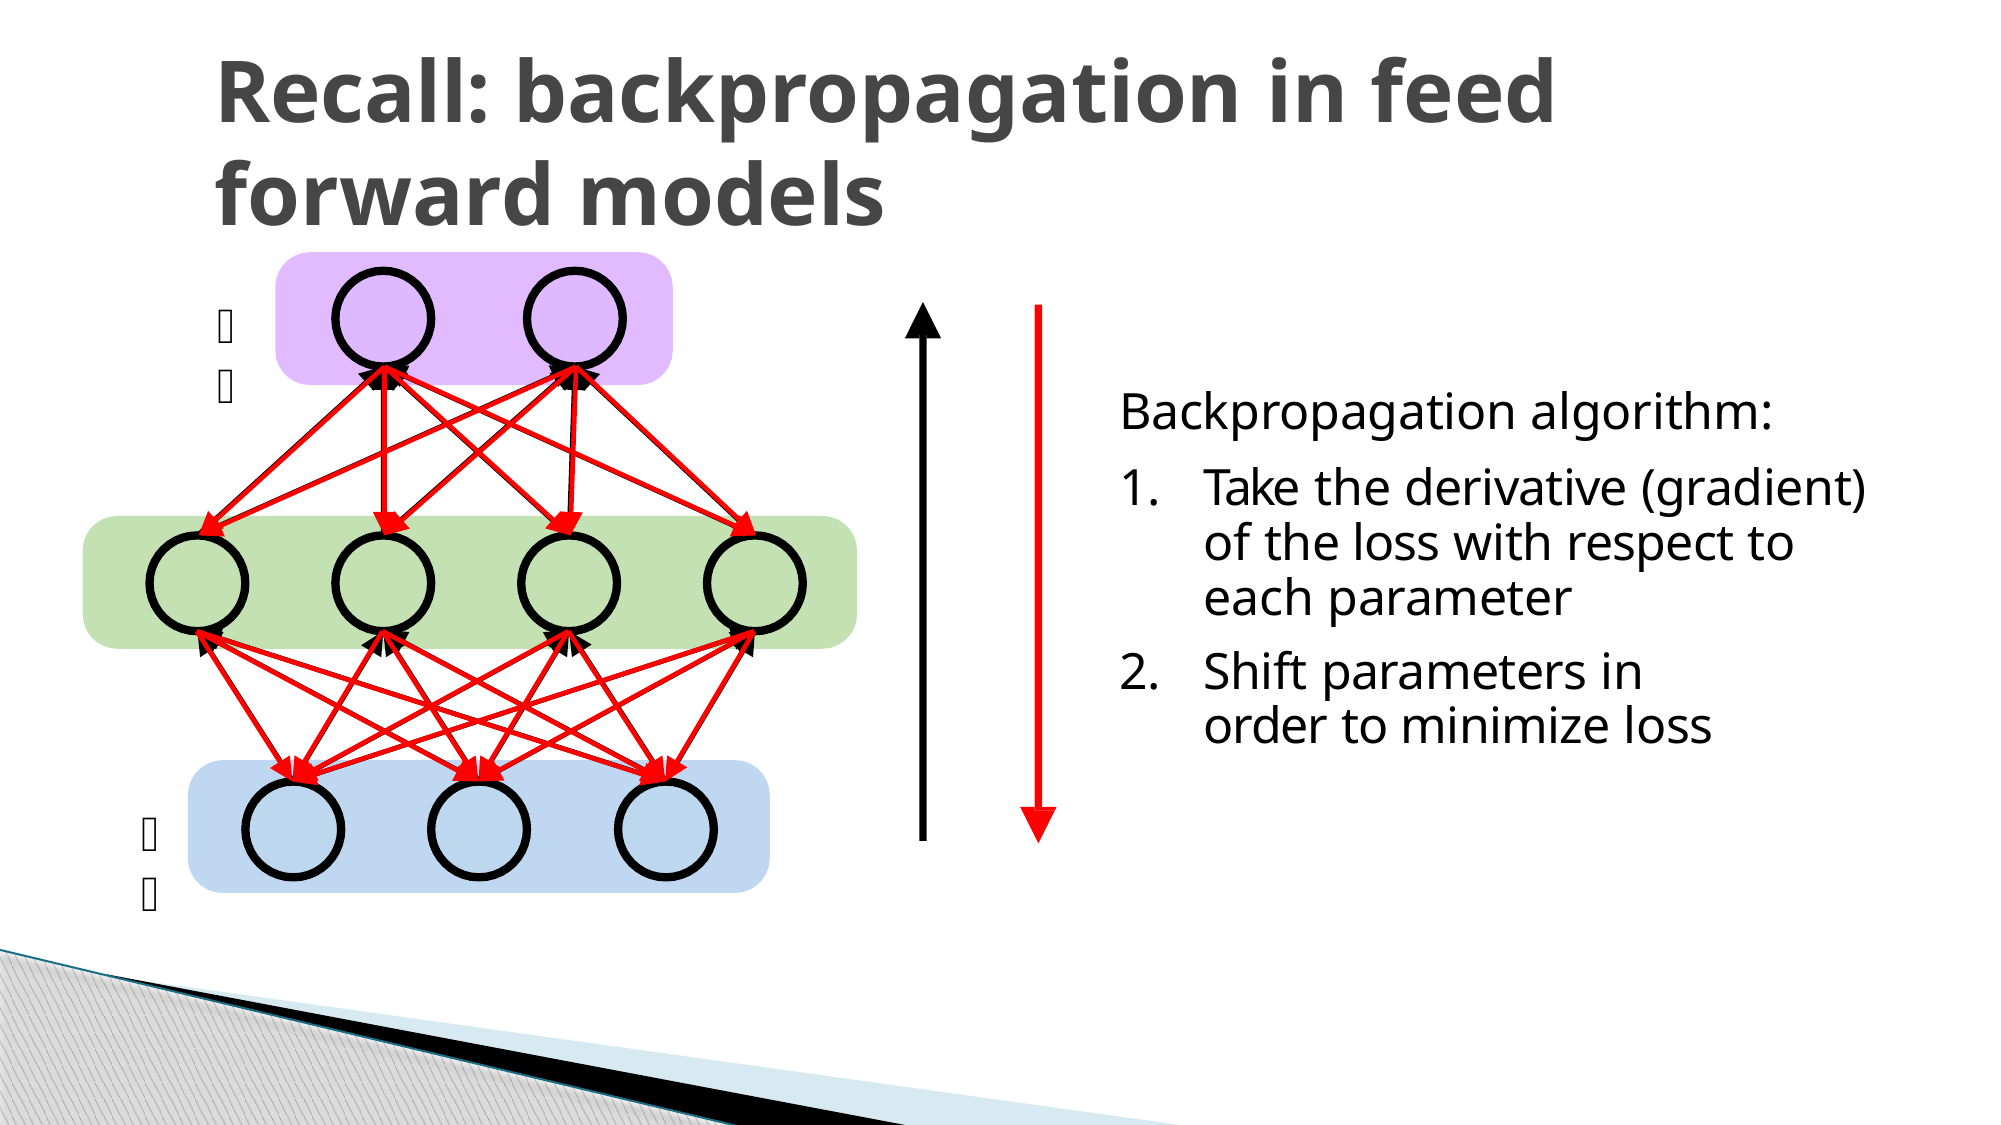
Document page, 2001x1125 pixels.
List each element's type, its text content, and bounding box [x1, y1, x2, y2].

text_box Backpropagation algorithm: Take the derivative (gradient) of the loss with respect to each parameter Shift parameters in order to minimize loss [1117, 362, 1912, 754]
title Recall: backpropagation in feed forward models [99, 35, 1900, 243]
text_box [904, 302, 942, 841]
text_box [1020, 304, 1057, 844]
text_box 𝑓𝑡 [0, 953, 723, 1125]
text_box 𝑥 [139, 906, 171, 922]
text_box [82, 251, 858, 894]
